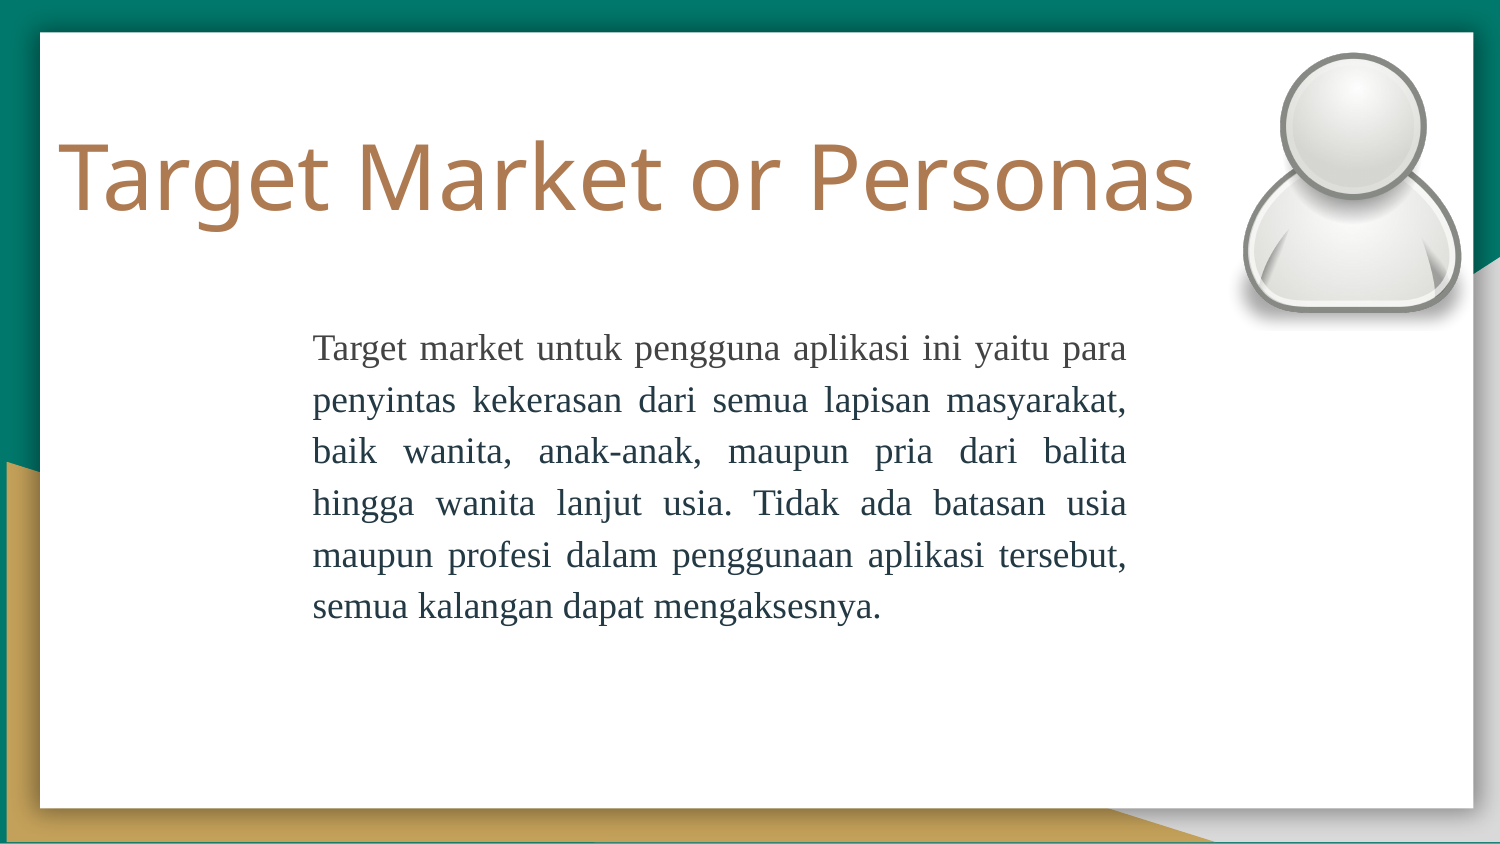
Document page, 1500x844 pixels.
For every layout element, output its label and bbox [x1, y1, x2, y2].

picture [1203, 45, 1494, 337]
text_box [6, 0, 1500, 843]
